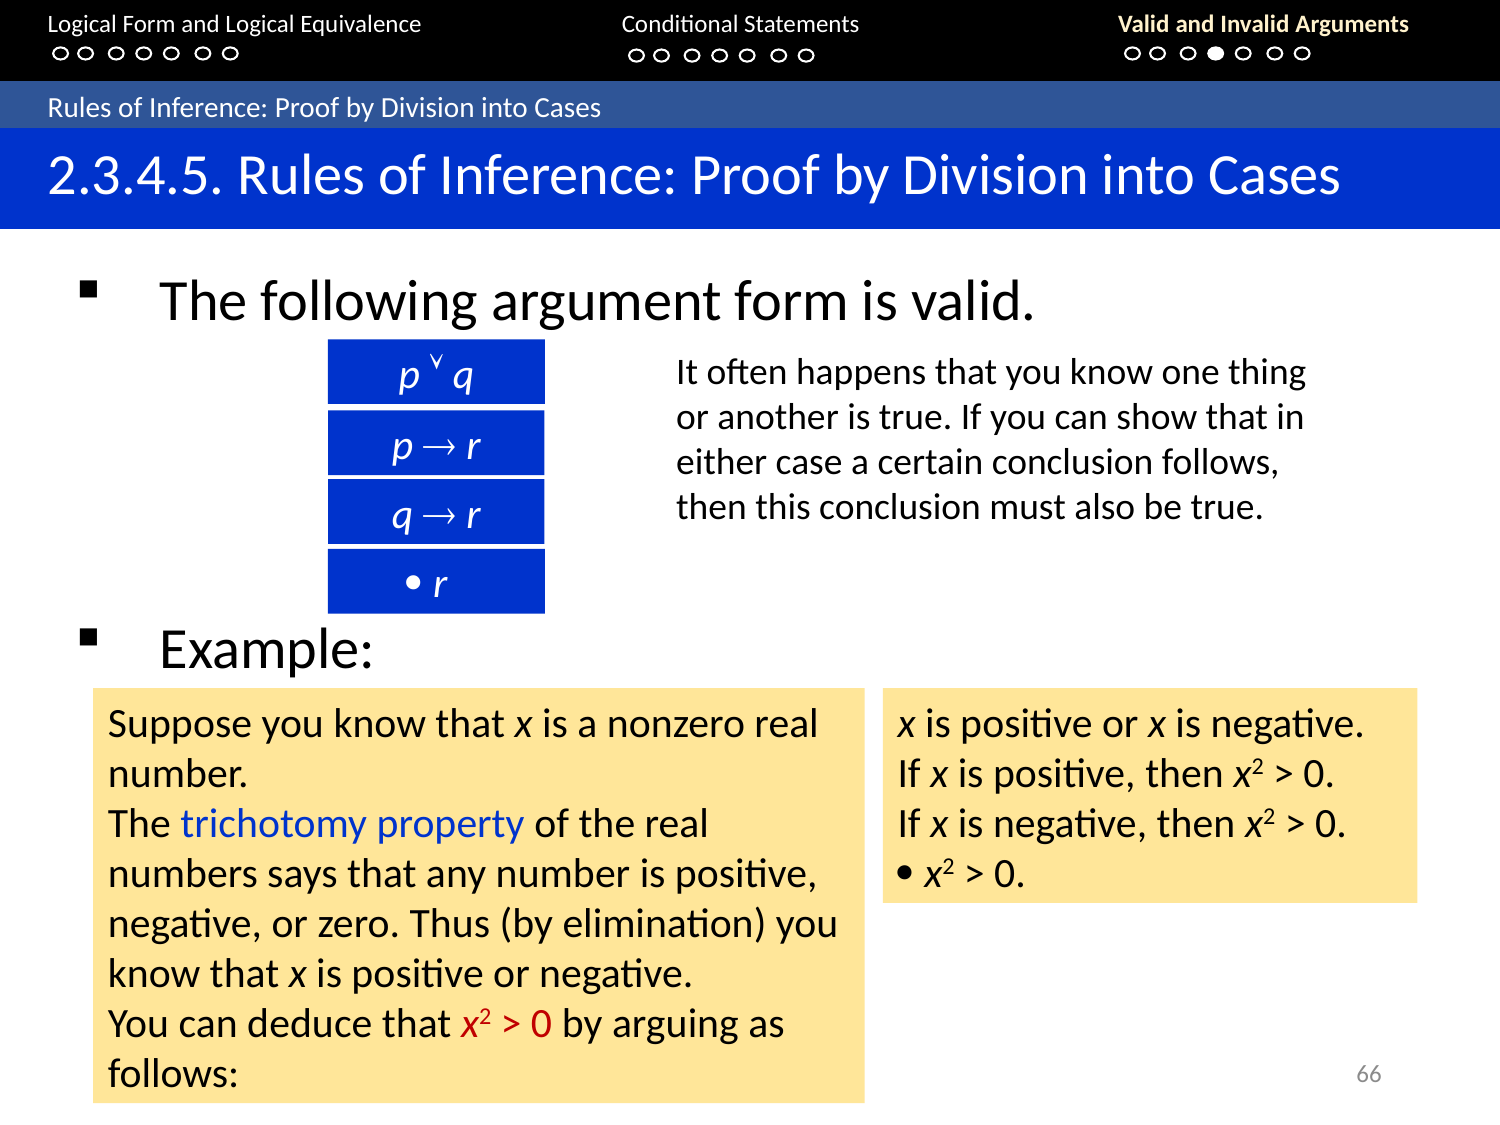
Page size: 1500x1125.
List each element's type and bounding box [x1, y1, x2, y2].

text_box [60, 254, 1453, 1104]
slide_number [1059, 1042, 1397, 1103]
text_box [0, 0, 1500, 229]
